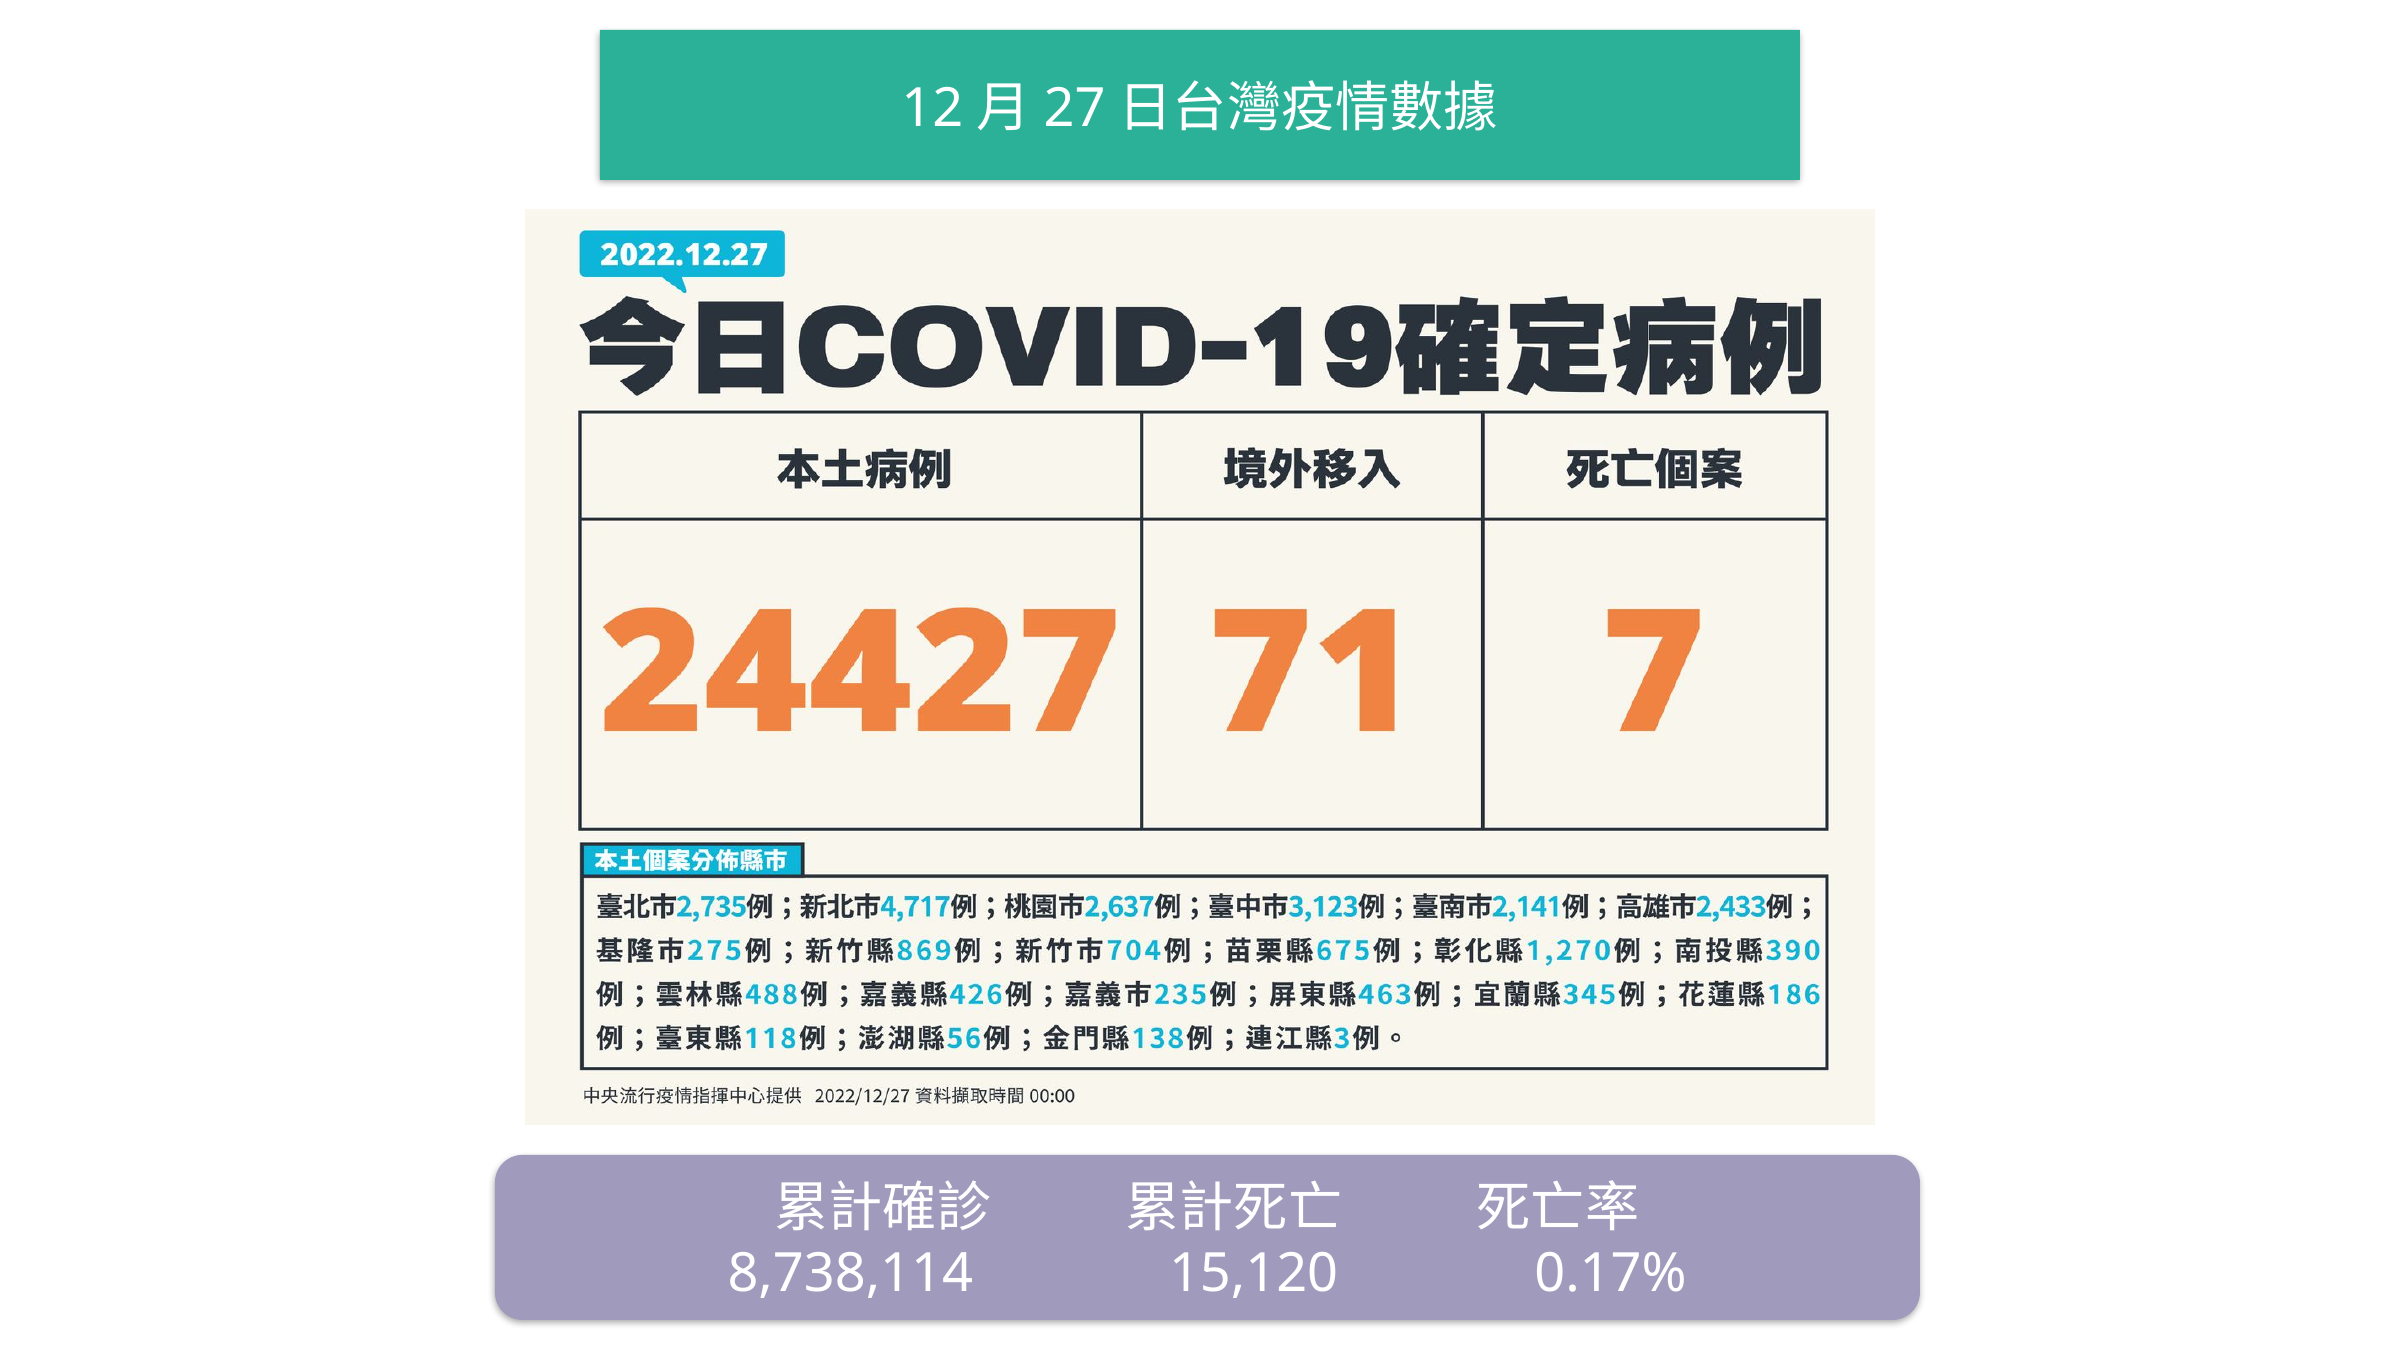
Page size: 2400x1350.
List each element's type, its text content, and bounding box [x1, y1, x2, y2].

picture [524, 209, 1876, 1126]
text_box 累計確診 累計死亡 死亡率 8,738,114 15,120 0.17% [494, 1154, 1921, 1321]
text_box 12月27日台灣疫情數據 [599, 29, 1801, 181]
